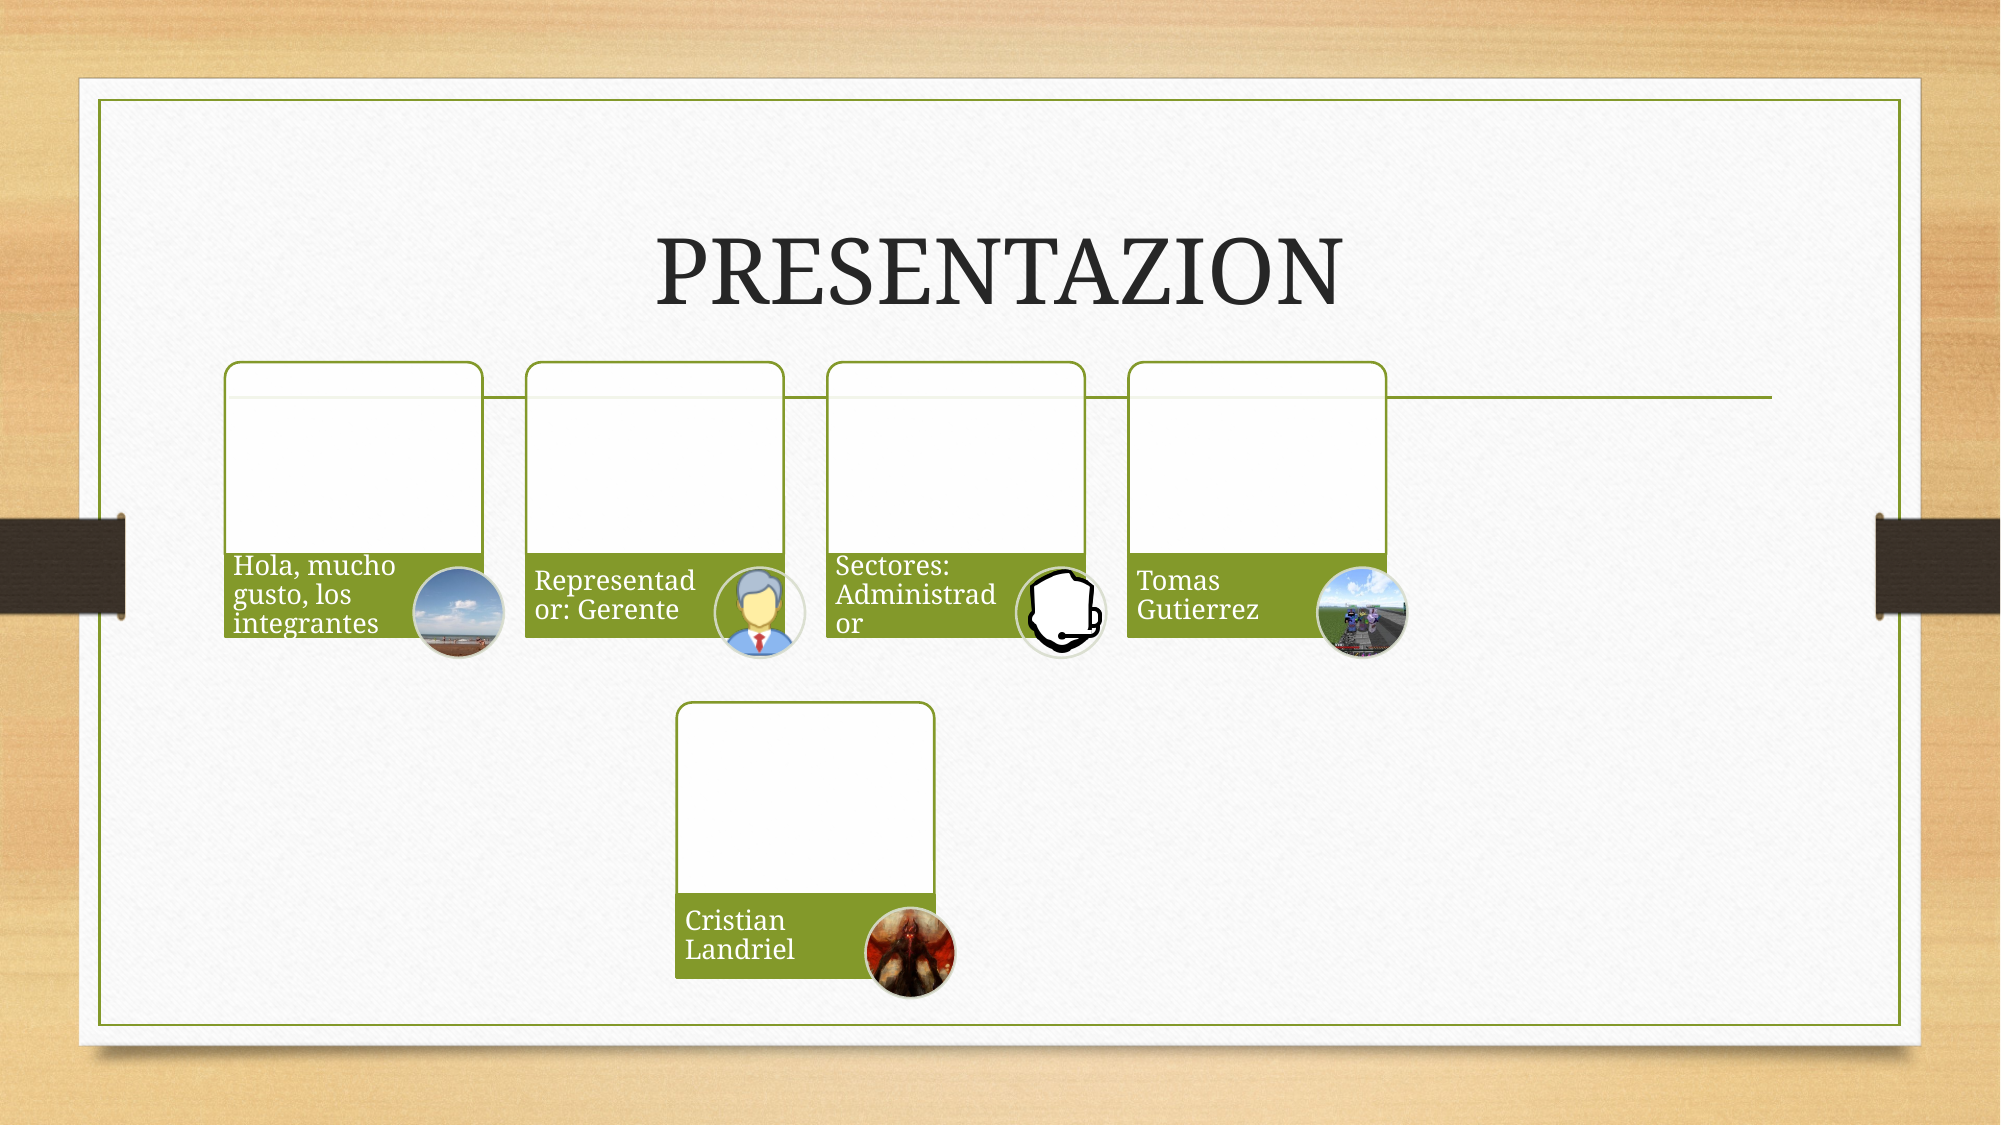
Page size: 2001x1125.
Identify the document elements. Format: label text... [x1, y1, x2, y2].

picture [0, 0, 2001, 1125]
title PRESENTAZION [212, 161, 1788, 375]
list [110, 361, 1522, 999]
